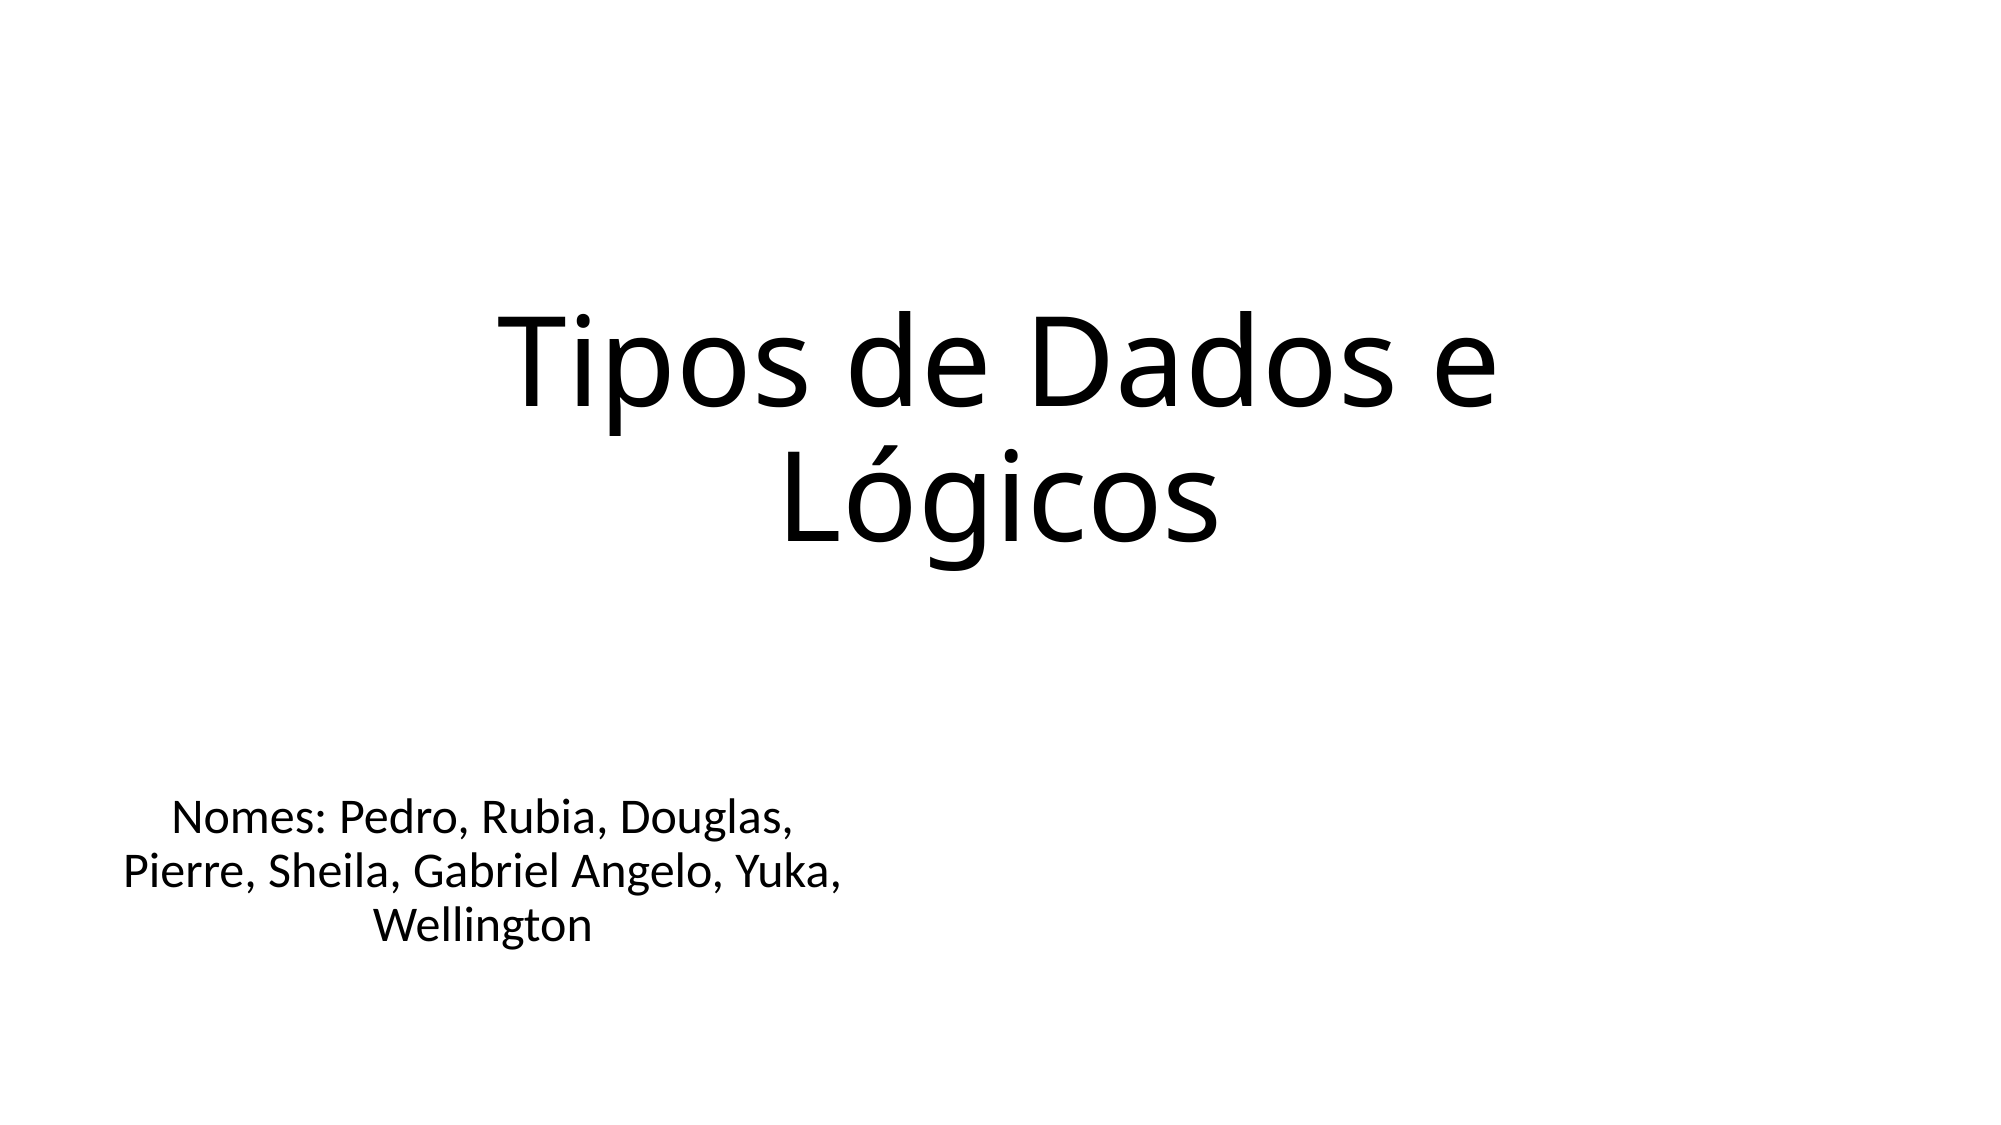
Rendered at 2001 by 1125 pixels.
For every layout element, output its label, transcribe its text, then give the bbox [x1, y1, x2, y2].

subtitle Nomes: Pedro, Rubia, Douglas, Pierre, Sheila, Gabriel Angelo, Yuka, Wellington [94, 782, 872, 1055]
title Tipos de Dados e Lógicos [249, 184, 1750, 576]
